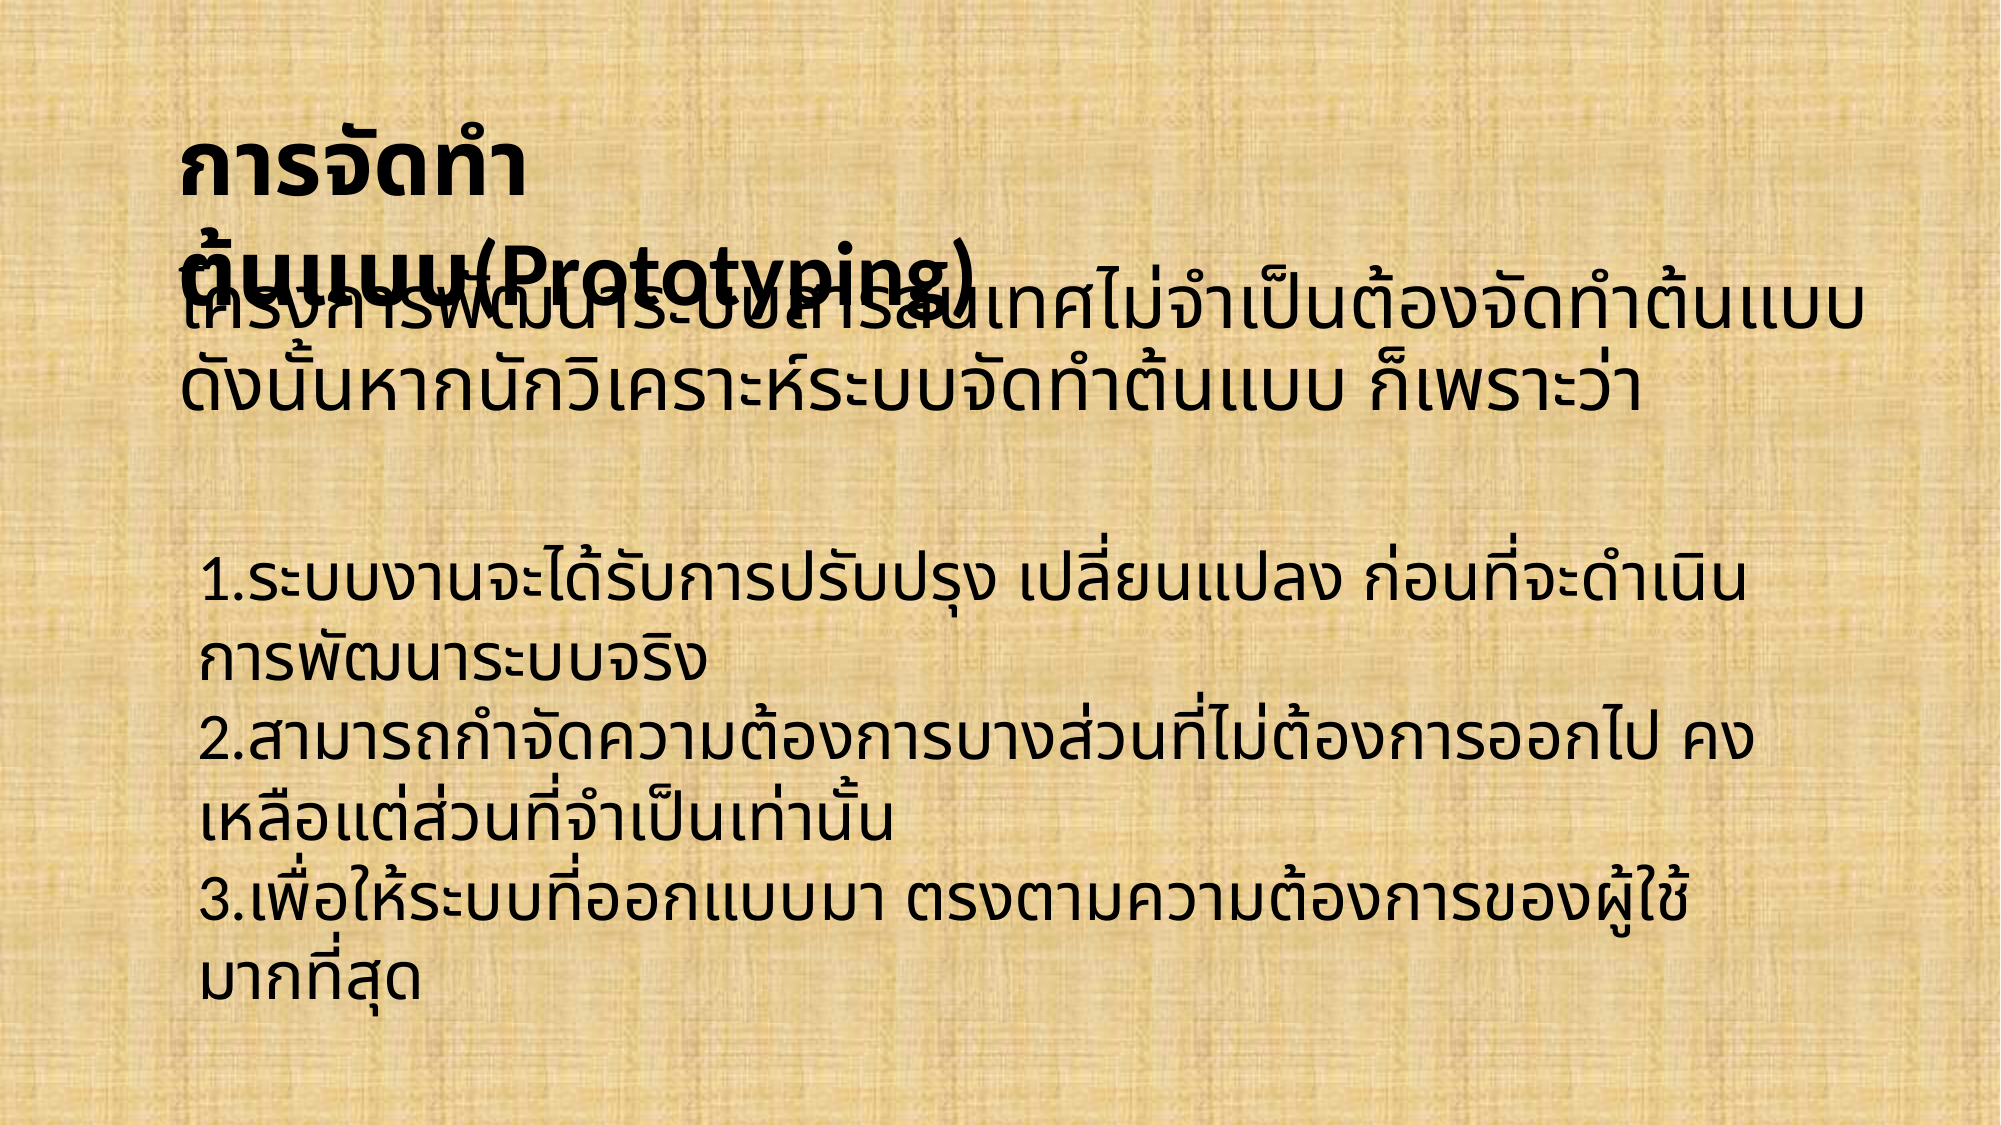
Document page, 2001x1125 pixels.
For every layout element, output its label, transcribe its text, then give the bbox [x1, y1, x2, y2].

text_box การจัดทำต้นแบบ(Prototyping) [163, 96, 1158, 332]
text_box 1.ระบบงานจะได้รับการปรับปรุง เปลี่ยนแปลง ก่อนที่จะดำเนินการพัฒนาระบบจริง 2.สามารถกำจัดความต้องการบางส่วนที่ไม่ต้องการออกไป คงเหลือแต่ส่วนที่จำเป็นเท่านั้น 3.เพื่อให้ระบบที่ออกแบบมา ตรงตามความต้องการของผู้ใช้มากที่สุด [182, 526, 1810, 1021]
title โครงการพัฒนาระบบสารสนเทศไม่จำเป็นต้องจัดทำต้นแบบ ดังนั้นหากนักวิเคราะห์ระบบจัดทำต้นแบบ ก็เพราะว่า [163, 236, 1889, 454]
picture [0, 0, 2001, 1125]
